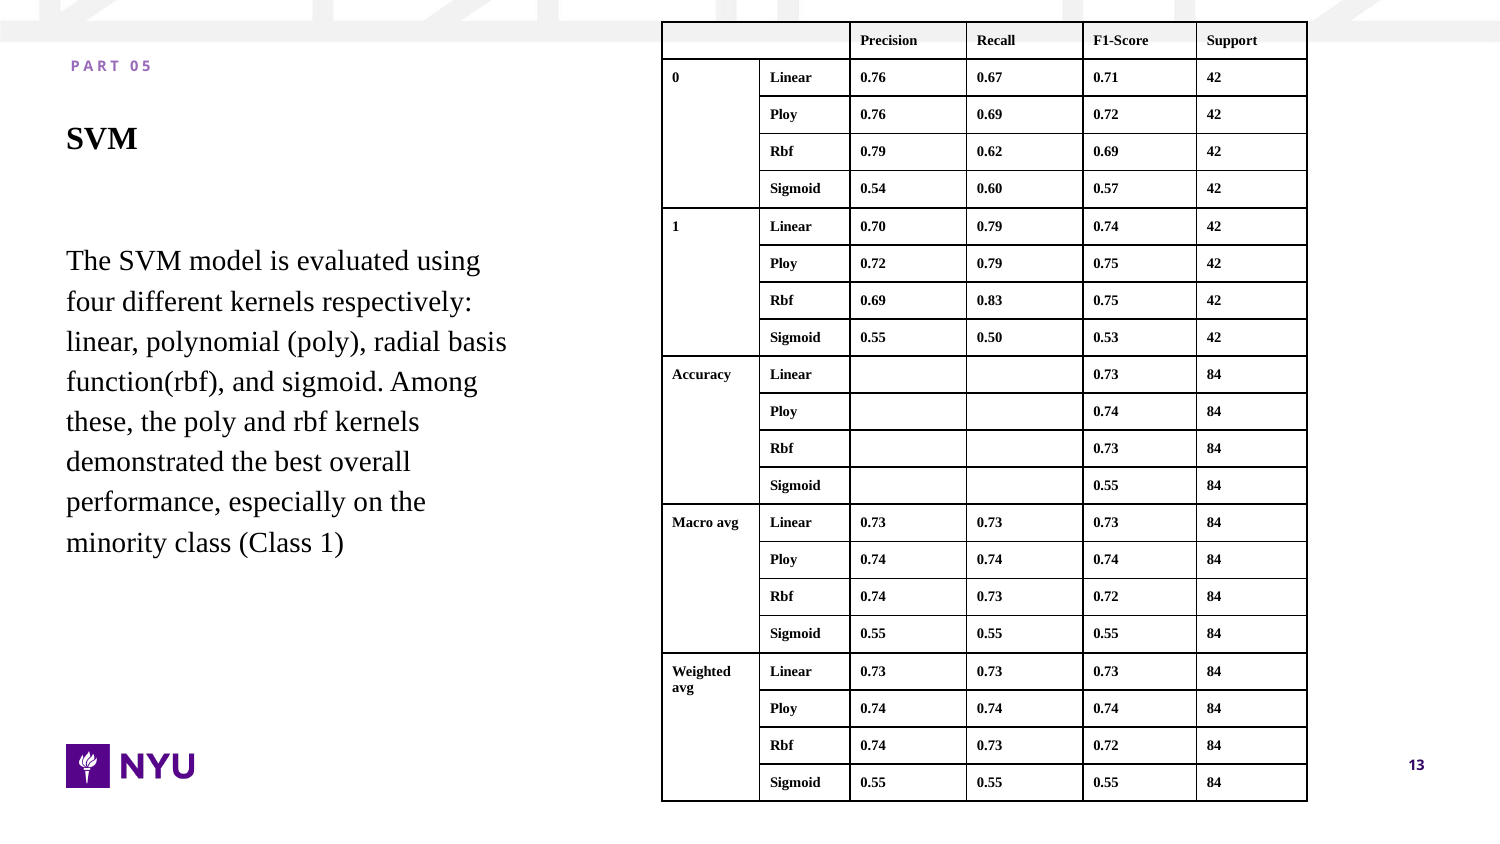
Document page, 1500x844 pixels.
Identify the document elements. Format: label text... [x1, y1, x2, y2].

table_cell Rbf [760, 728, 849, 763]
table_cell 0.57 [1084, 171, 1196, 207]
table_cell Rbf [760, 431, 849, 466]
table_cell Ploy [760, 394, 849, 429]
table_cell 42 [1197, 283, 1306, 318]
table_cell 0.55 [851, 765, 966, 800]
table_cell 0.62 [967, 134, 1082, 170]
table_cell 0.55 [967, 616, 1082, 652]
table_cell 0.83 [967, 283, 1082, 318]
table_cell 0.74 [851, 542, 966, 578]
table_cell 0.74 [851, 579, 966, 615]
table_cell Sigmoid [760, 765, 849, 800]
table_cell Accuracy [663, 357, 759, 503]
table_cell 0.73 [967, 654, 1082, 689]
table_cell 0.67 [967, 60, 1082, 95]
table_cell 42 [1197, 320, 1306, 355]
table_cell Ploy [760, 97, 849, 133]
table_cell Rbf [760, 579, 849, 615]
table_cell Macro avg [663, 505, 759, 652]
table_header [663, 23, 849, 58]
picture [0, 0, 1500, 44]
table_cell 0.73 [967, 728, 1082, 763]
table_cell 42 [1197, 246, 1306, 281]
table_cell Linear [760, 357, 849, 392]
table_cell [967, 468, 1082, 503]
table_cell 0.75 [1084, 283, 1196, 318]
table_cell 0.73 [1084, 505, 1196, 541]
table_cell Ploy [760, 691, 849, 726]
table_cell 0.55 [1084, 616, 1196, 652]
table_cell Rbf [760, 283, 849, 318]
table_cell 0.72 [1084, 579, 1196, 615]
table_cell [851, 468, 966, 503]
table_cell Sigmoid [760, 616, 849, 652]
table_cell 0.74 [1084, 691, 1196, 726]
table_cell 0.55 [1084, 765, 1196, 800]
table_cell 84 [1197, 616, 1306, 652]
table_cell 0.73 [851, 505, 966, 541]
table_cell [851, 431, 966, 466]
table_cell 0.74 [1084, 542, 1196, 578]
table_cell 0.73 [1084, 431, 1196, 466]
table_cell Ploy [760, 246, 849, 281]
table_cell 0.71 [1084, 60, 1196, 95]
table_cell 0.69 [967, 97, 1082, 133]
table_cell 0.73 [1084, 357, 1196, 392]
table_cell 0.74 [1084, 209, 1196, 244]
table_cell Linear [760, 505, 849, 541]
table_header F1-Score [1084, 23, 1196, 58]
table_cell 0.75 [1084, 246, 1196, 281]
table_cell 0.69 [851, 283, 966, 318]
table_cell 0.60 [967, 171, 1082, 207]
table_cell 0.55 [967, 765, 1082, 800]
table_cell 0.74 [851, 728, 966, 763]
table_cell 0.79 [851, 134, 966, 170]
table_cell 0.54 [851, 171, 966, 207]
table_cell 0.72 [1084, 97, 1196, 133]
table_cell 0.55 [851, 616, 966, 652]
table_cell 0.74 [851, 691, 966, 726]
table_cell Linear [760, 209, 849, 244]
table_cell 0.79 [967, 209, 1082, 244]
table_cell 0.76 [851, 60, 966, 95]
table_cell 0.74 [1084, 394, 1196, 429]
table_cell 42 [1197, 171, 1306, 207]
table_cell Ploy [760, 542, 849, 578]
table_cell Linear [760, 60, 849, 95]
table_cell 84 [1197, 468, 1306, 503]
table_cell 0.79 [967, 246, 1082, 281]
table_cell 0.70 [851, 209, 966, 244]
table_cell 84 [1197, 579, 1306, 615]
table_header Recall [967, 23, 1082, 58]
table_cell Sigmoid [760, 171, 849, 207]
table_cell 0.76 [851, 97, 966, 133]
table_cell 0.50 [967, 320, 1082, 355]
table_cell 0.73 [967, 579, 1082, 615]
table_cell 0.72 [851, 246, 966, 281]
table_cell 84 [1197, 394, 1306, 429]
table_cell 1 [663, 209, 759, 355]
table_cell 84 [1197, 357, 1306, 392]
table_cell 0.74 [967, 691, 1082, 726]
table_cell [851, 357, 966, 392]
table_cell 84 [1197, 542, 1306, 578]
table_cell [967, 357, 1082, 392]
table_header Support [1197, 23, 1306, 58]
table_cell 0.55 [851, 320, 966, 355]
title SVM [51, 96, 661, 205]
table_cell [967, 431, 1082, 466]
table_cell [851, 394, 966, 429]
table_cell Weighted avg [663, 654, 759, 800]
table_cell Sigmoid [760, 468, 849, 503]
table_cell 84 [1197, 431, 1306, 466]
table_cell 0.73 [967, 505, 1082, 541]
table_cell 84 [1197, 654, 1306, 689]
table_cell Linear [760, 654, 849, 689]
table_cell 0.53 [1084, 320, 1196, 355]
table_cell Rbf [760, 134, 849, 170]
table_cell 42 [1197, 97, 1306, 133]
table_cell Sigmoid [760, 320, 849, 355]
table_cell [967, 394, 1082, 429]
table_cell 0 [663, 60, 759, 207]
table_cell 0.73 [1084, 654, 1196, 689]
text_box P A R T 0 5 [55, 41, 456, 92]
table_cell 84 [1197, 728, 1306, 763]
table_cell 0.73 [851, 654, 966, 689]
table_cell 42 [1197, 209, 1306, 244]
table_cell 0.55 [1084, 468, 1196, 503]
table_cell 0.69 [1084, 134, 1196, 170]
table_cell 42 [1197, 134, 1306, 170]
table_cell 0.72 [1084, 728, 1196, 763]
table_header Precision [851, 23, 966, 58]
table_cell 42 [1197, 60, 1306, 95]
table_cell 84 [1197, 765, 1306, 800]
table_cell 0.74 [967, 542, 1082, 578]
table_cell 84 [1197, 505, 1306, 541]
picture [66, 744, 195, 788]
table_cell 84 [1197, 691, 1306, 726]
text_box The SVM model is evaluated using four different kernels respectively: linear, polynomial (poly), radial basis function(rbf), and sigmoid. Among these, the poly and rbf kernels demonstrated the best overall performance, especially on the minority class (Class 1) [51, 221, 544, 573]
